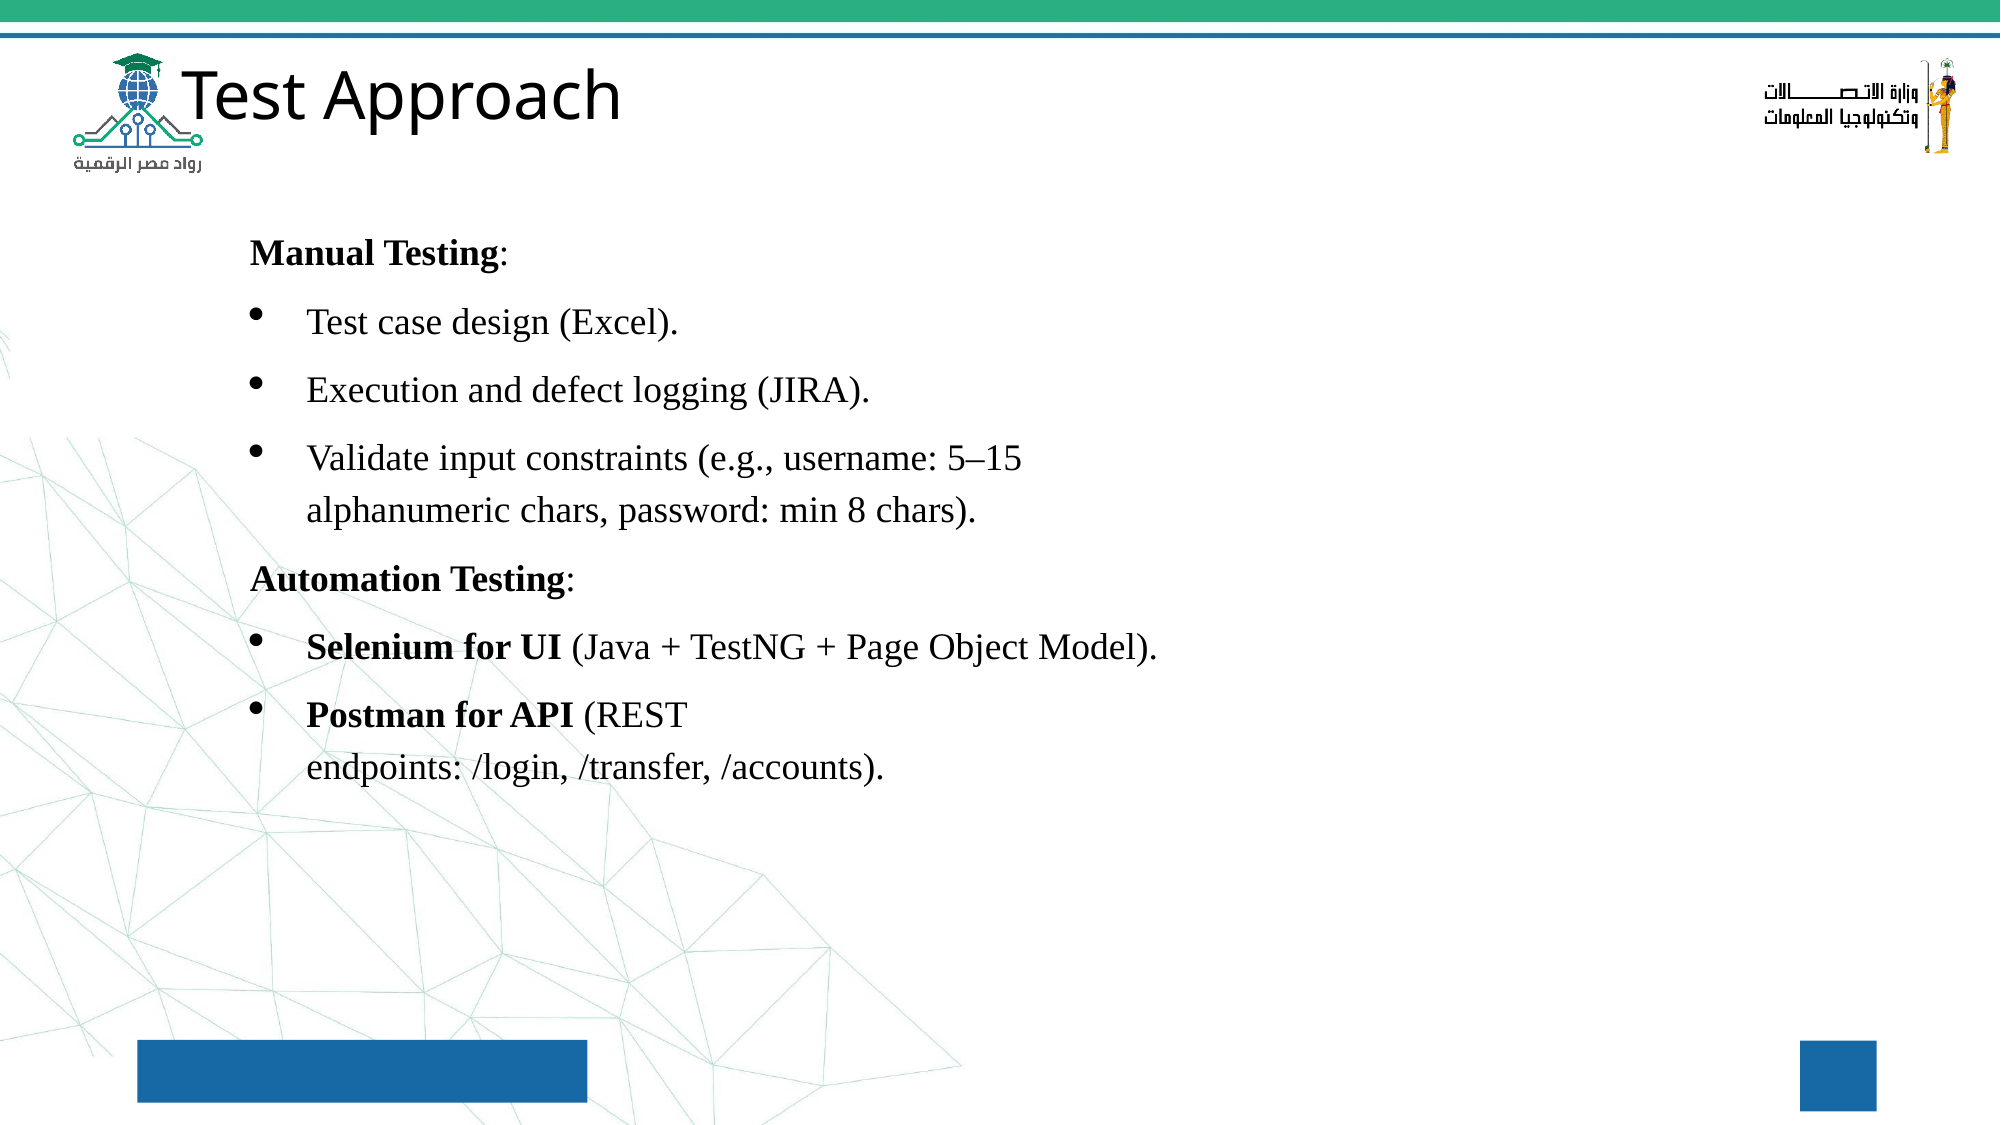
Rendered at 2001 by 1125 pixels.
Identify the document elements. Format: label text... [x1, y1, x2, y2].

title Test Approach [178, 14, 1822, 242]
text_box Manual Testing: Test case design (Excel). Execution and defect logging (JIRA). Validate input constraints (e.g., username: 5–15 alphanumeric chars, password: min 8 chars). Automation Testing: Selenium for UI (Java + TestNG + Page Object Model). Postman for API (REST endpoints: /login, /transfer, /accounts). [249, 212, 1160, 855]
picture [0, 0, 2000, 1125]
